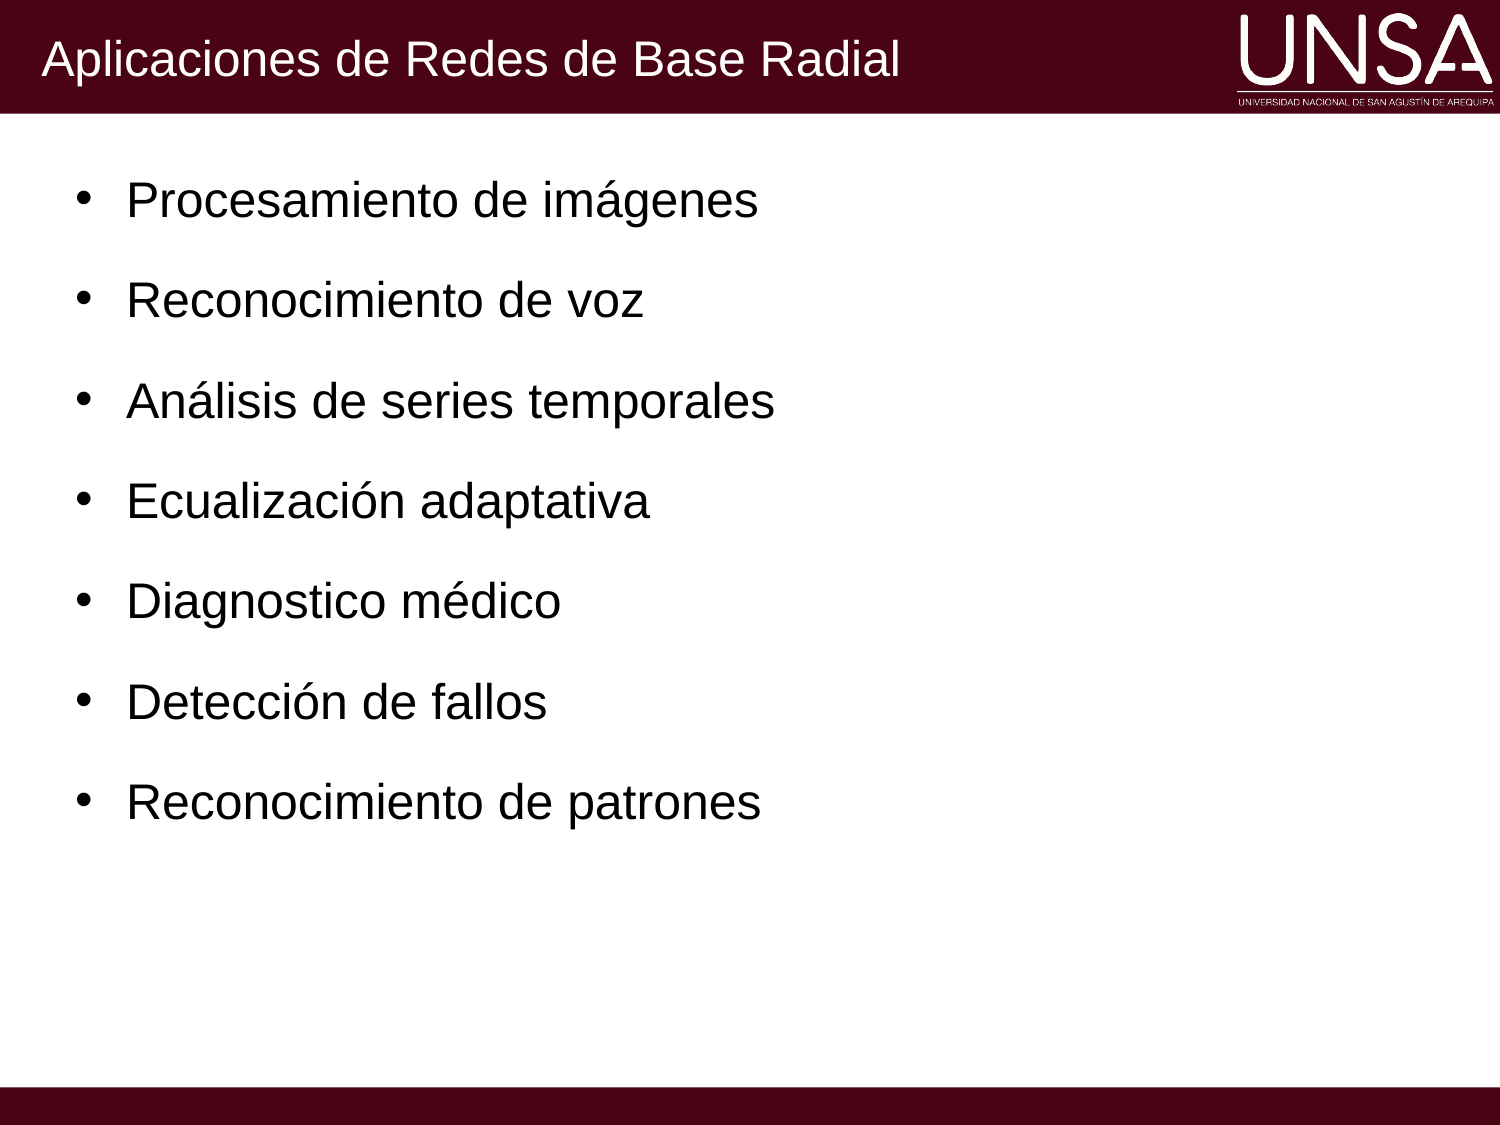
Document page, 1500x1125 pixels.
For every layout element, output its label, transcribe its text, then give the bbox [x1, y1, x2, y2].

picture [1237, 13, 1494, 106]
title Aplicaciones de Redes de Base Radial [41, 19, 1147, 114]
list Procesamiento de imágenes Reconocimiento de voz Análisis de series temporales Ecualización adaptativa Diagnostico médico Detección de fallos Reconocimiento de patrones [75, 137, 1454, 1071]
